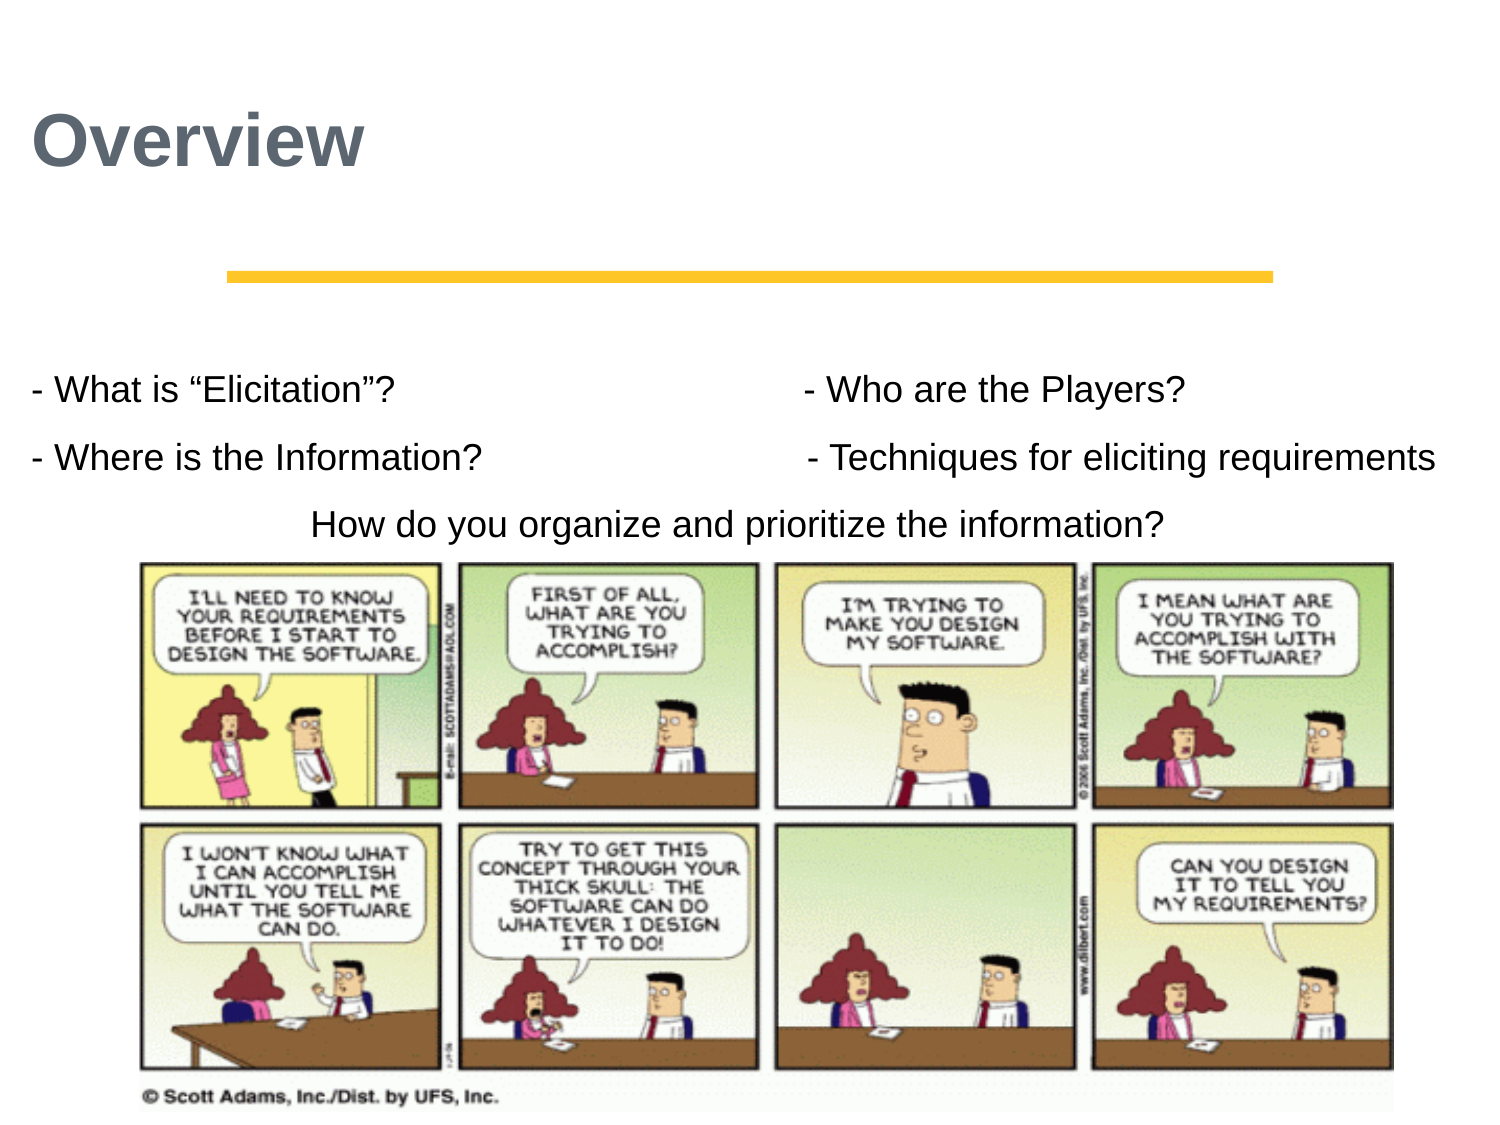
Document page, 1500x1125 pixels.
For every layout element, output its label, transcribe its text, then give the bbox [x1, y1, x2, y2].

picture [139, 562, 1395, 1112]
text_box - What is “Elicitation”? - Who are the Players? - Where is the Information? - Techniques for eliciting requirements How do you organize and prioritize the information? [16, 334, 1459, 553]
text_box Overview [16, 84, 1484, 189]
